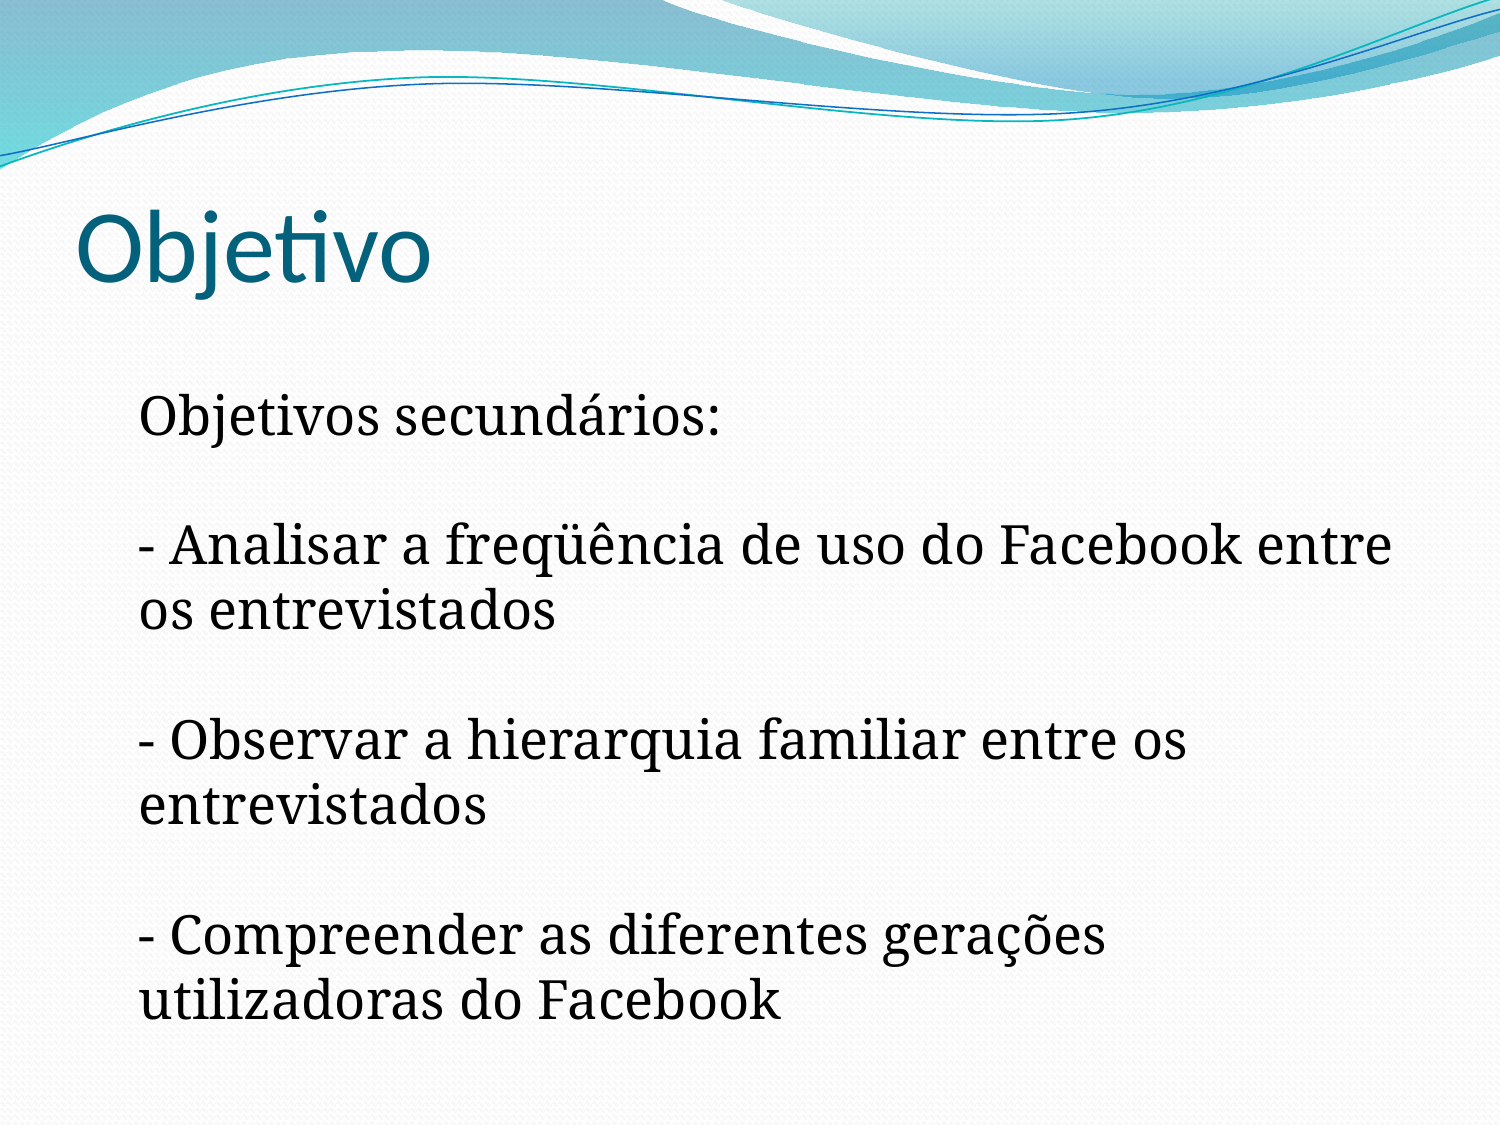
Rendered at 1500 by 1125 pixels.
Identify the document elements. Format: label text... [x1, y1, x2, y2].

text_box Objetivos secundários: - Analisar a freqüência de uso do Facebook entre os entrevistados - Observar a hierarquia familiar entre os entrevistados - Compreender as diferentes gerações utilizadoras do Facebook [123, 373, 1436, 1038]
title Objetivo [75, 115, 1425, 304]
